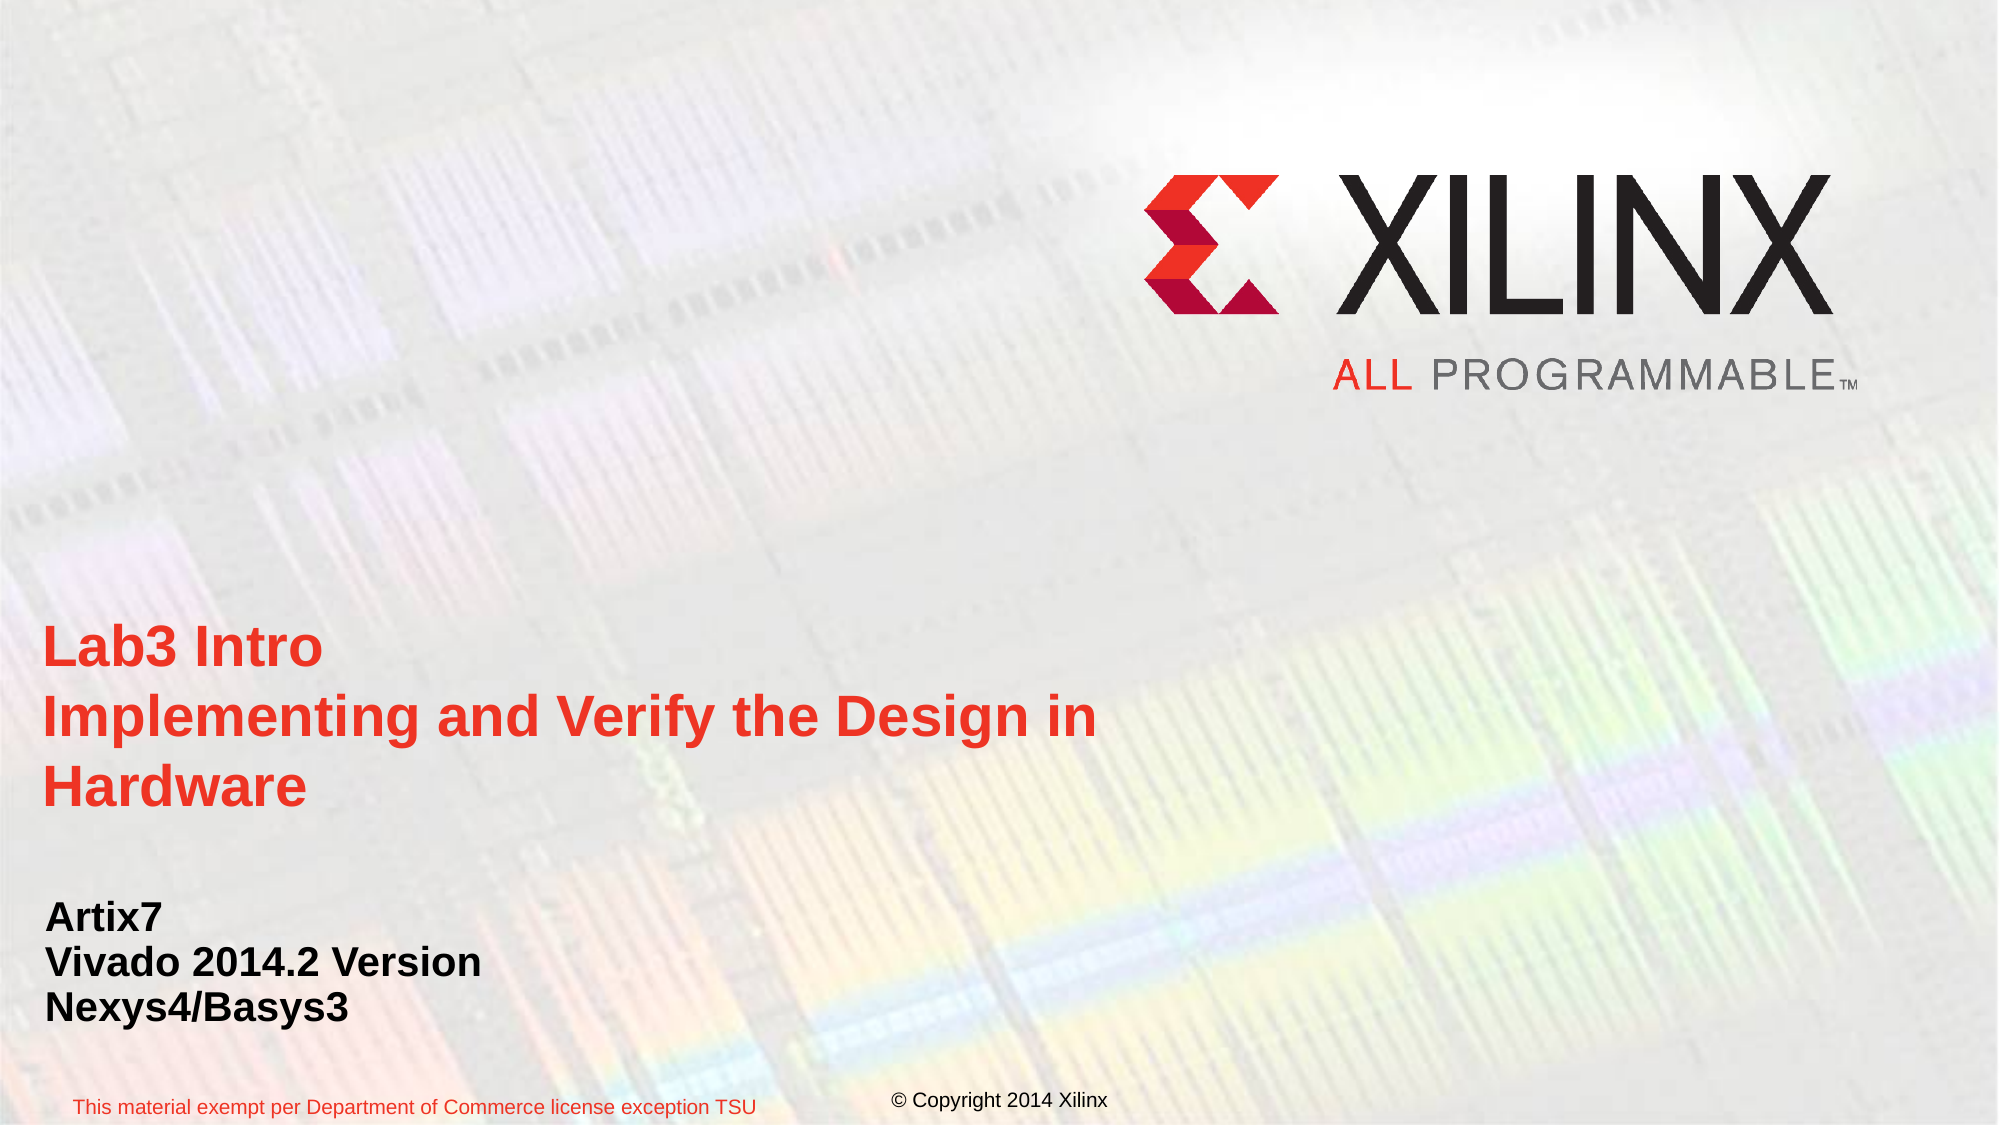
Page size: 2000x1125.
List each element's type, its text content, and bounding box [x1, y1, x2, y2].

footer © Copyright 2014 Xilinx [683, 1079, 1317, 1120]
subtitle Artix7 Vivado 2014.2 Version Nexys4/Basys3 [29, 907, 1118, 1020]
title Lab3 Intro Implementing and Verify the Design in Hardware [27, 600, 1193, 784]
picture [0, 0, 2000, 1125]
